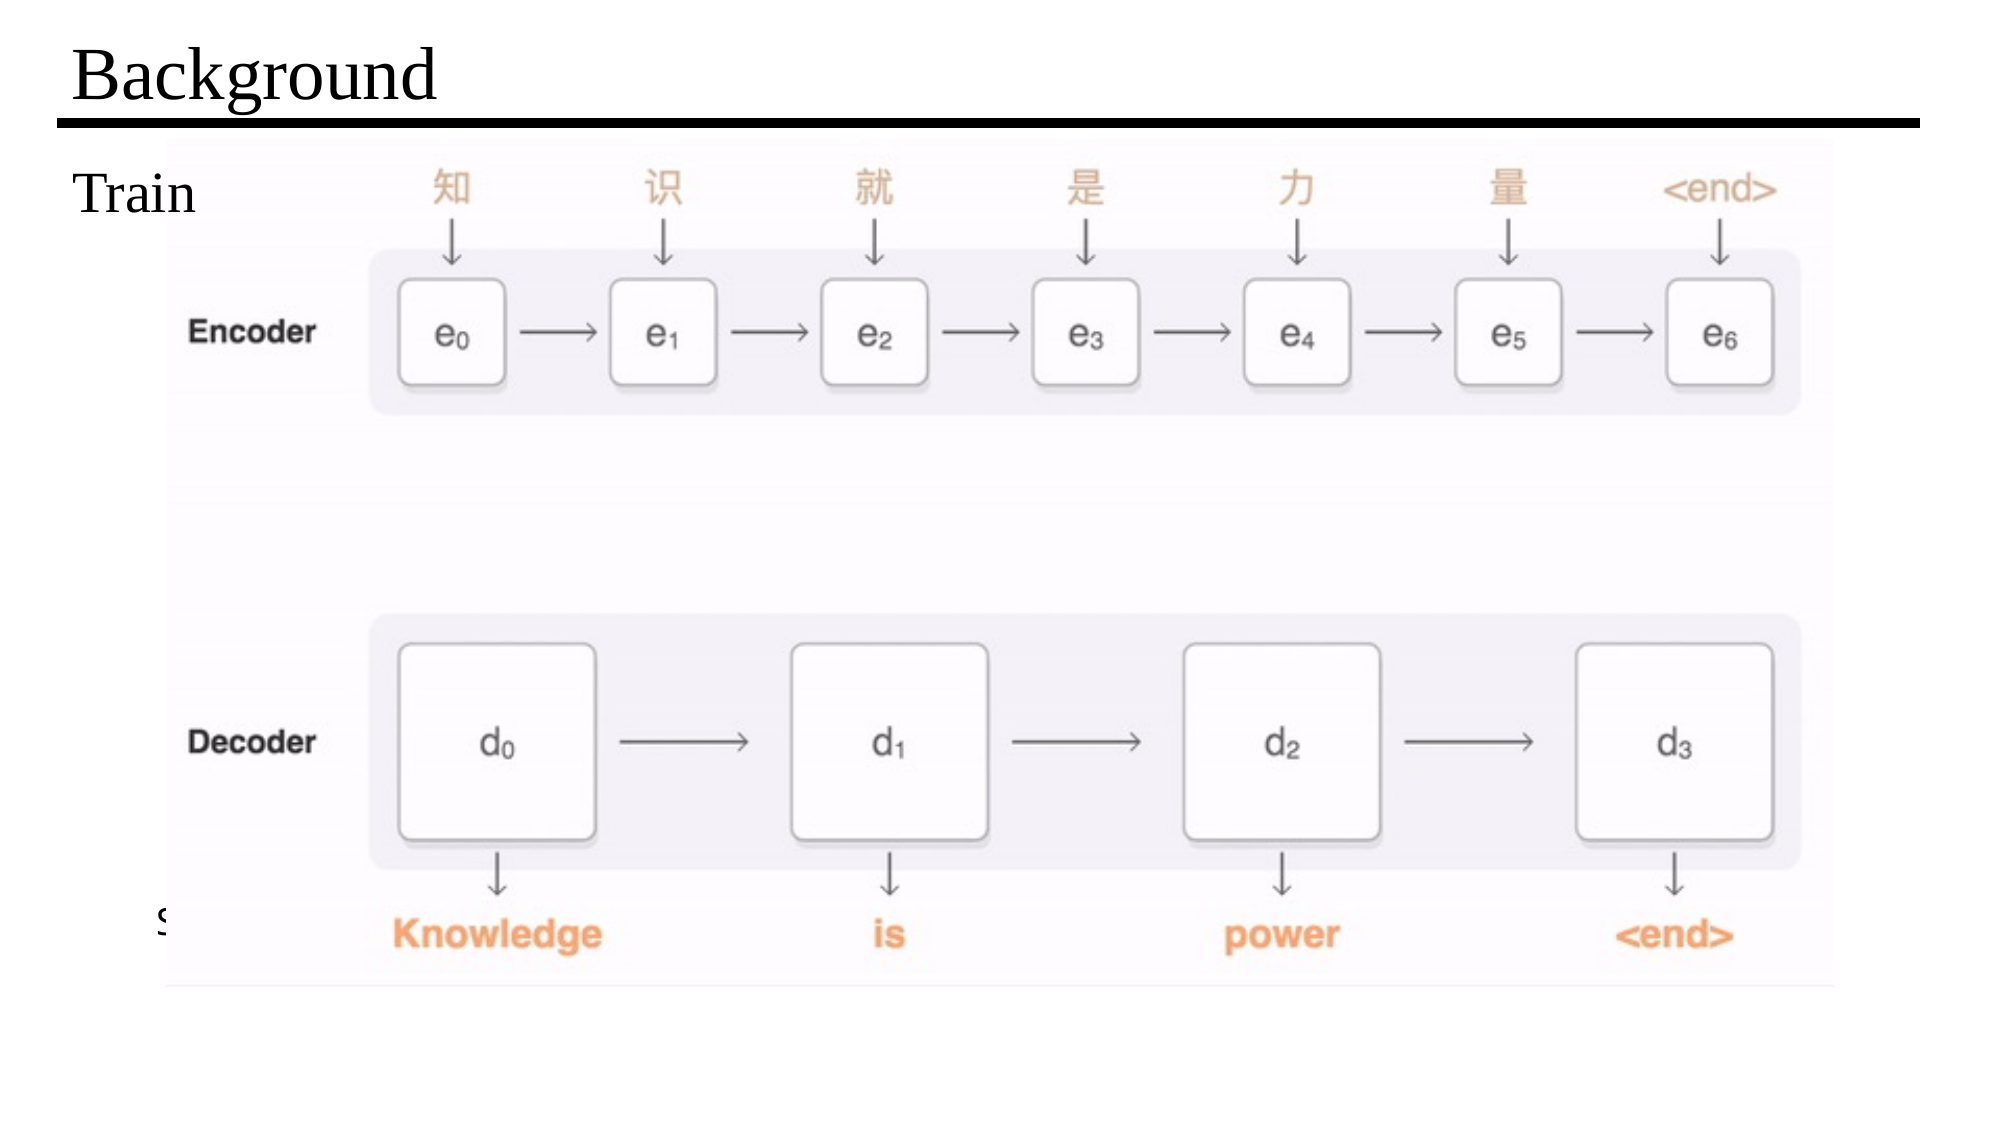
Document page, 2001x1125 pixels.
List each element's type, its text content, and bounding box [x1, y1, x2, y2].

text_box Train [57, 146, 166, 232]
title Background [56, 27, 476, 112]
picture [166, 138, 1834, 987]
